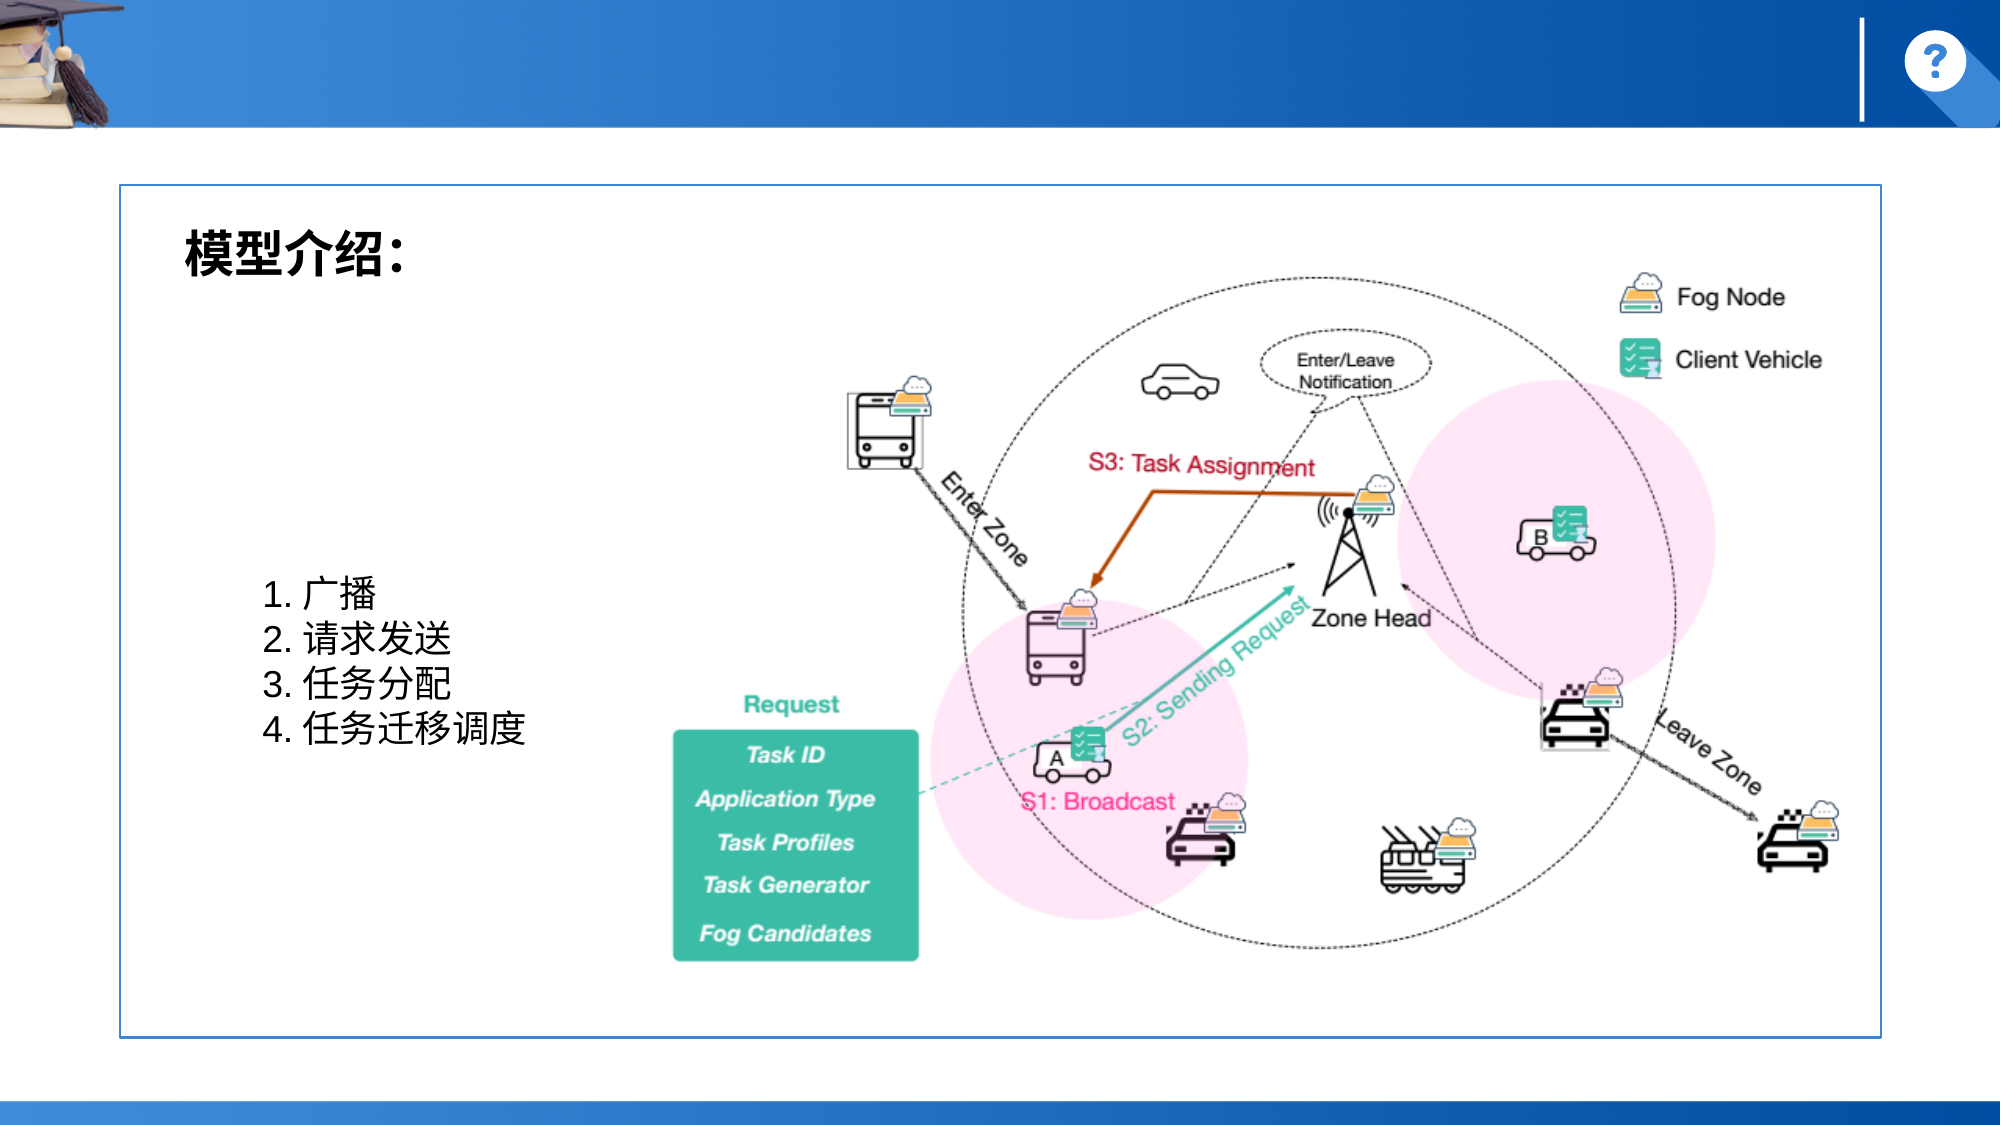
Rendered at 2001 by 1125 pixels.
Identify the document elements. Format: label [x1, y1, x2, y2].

text_box [1904, 29, 2000, 129]
picture [0, 0, 2000, 1125]
